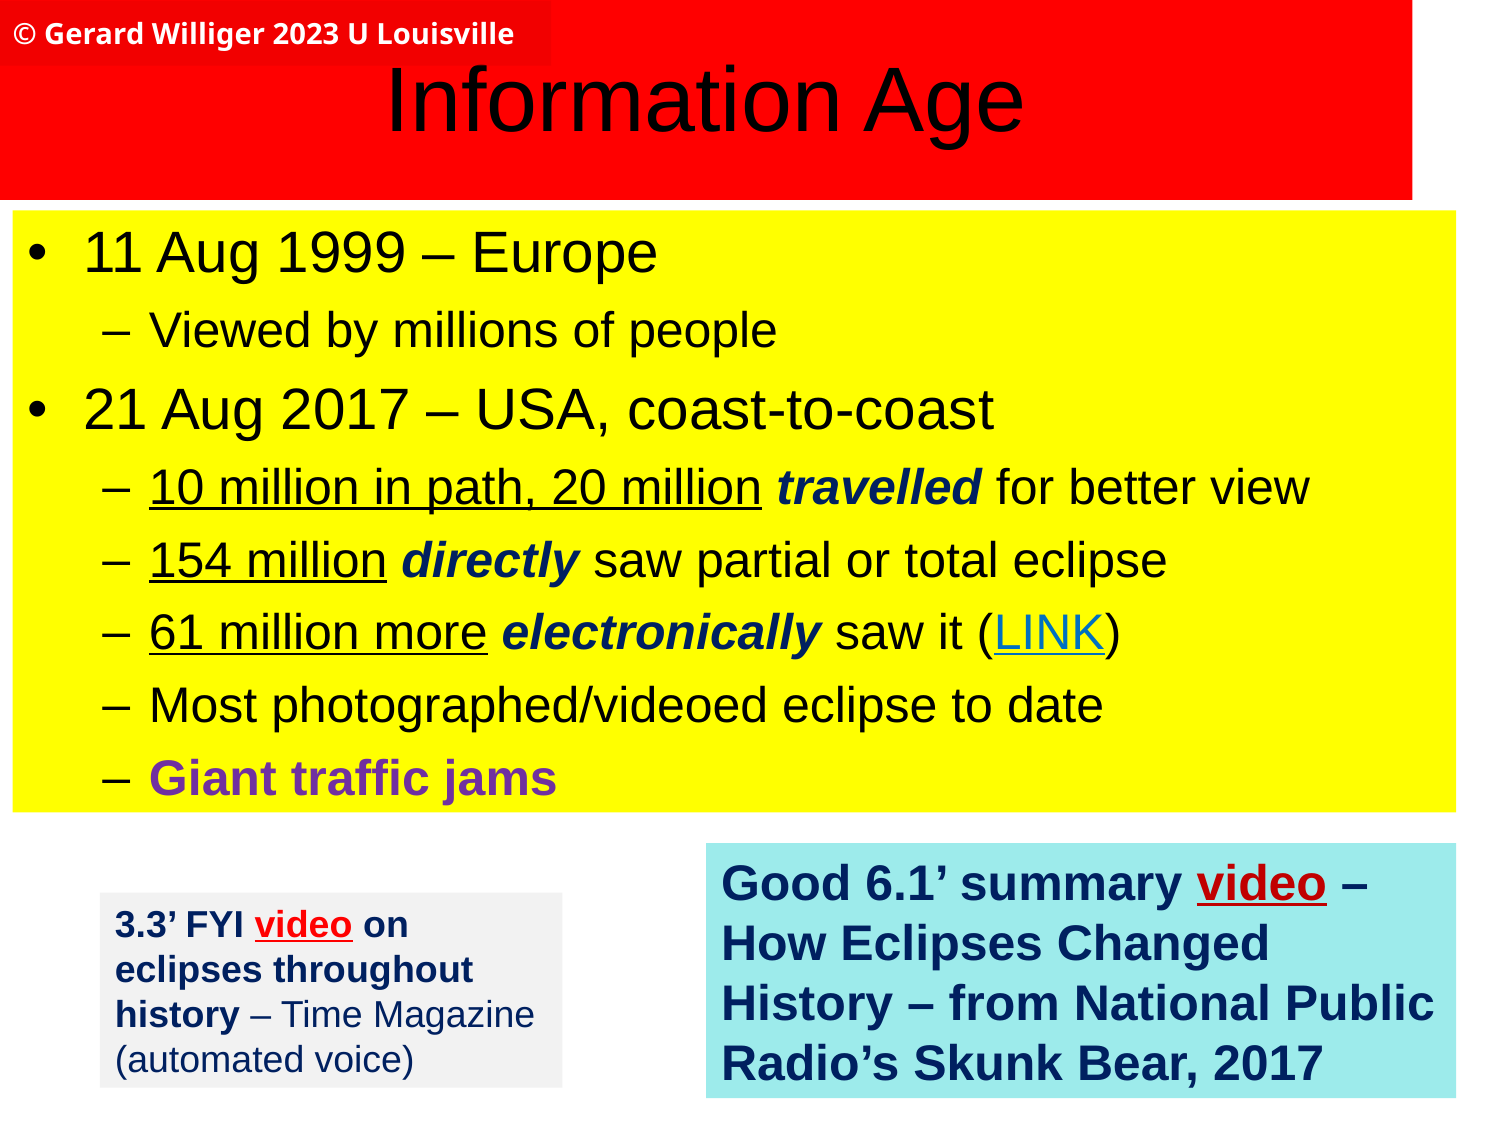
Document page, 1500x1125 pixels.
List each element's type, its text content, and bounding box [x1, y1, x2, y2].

text_box 3.3’ FYI video on eclipses throughout history – Time Magazine (automated voice) [99, 892, 563, 1088]
text_box Good 6.1’ summary video – How Eclipses Changed History – from National Public Radio’s Skunk Bear, 2017 [706, 843, 1457, 1099]
list 11 Aug 1999 – Europe Viewed by millions of people 21 Aug 2017 – USA, coast-to-coast 10 million in path, 20 million travelled for better view 154 million directly saw partial or total eclipse 61 million more electronically saw it (LINK) Most photographed/videoed eclipse to date Giant traffic jams [12, 210, 1457, 813]
title Information Age [0, 0, 1413, 200]
text_box © Gerard Williger 2023 U Louisville [0, 0, 552, 66]
